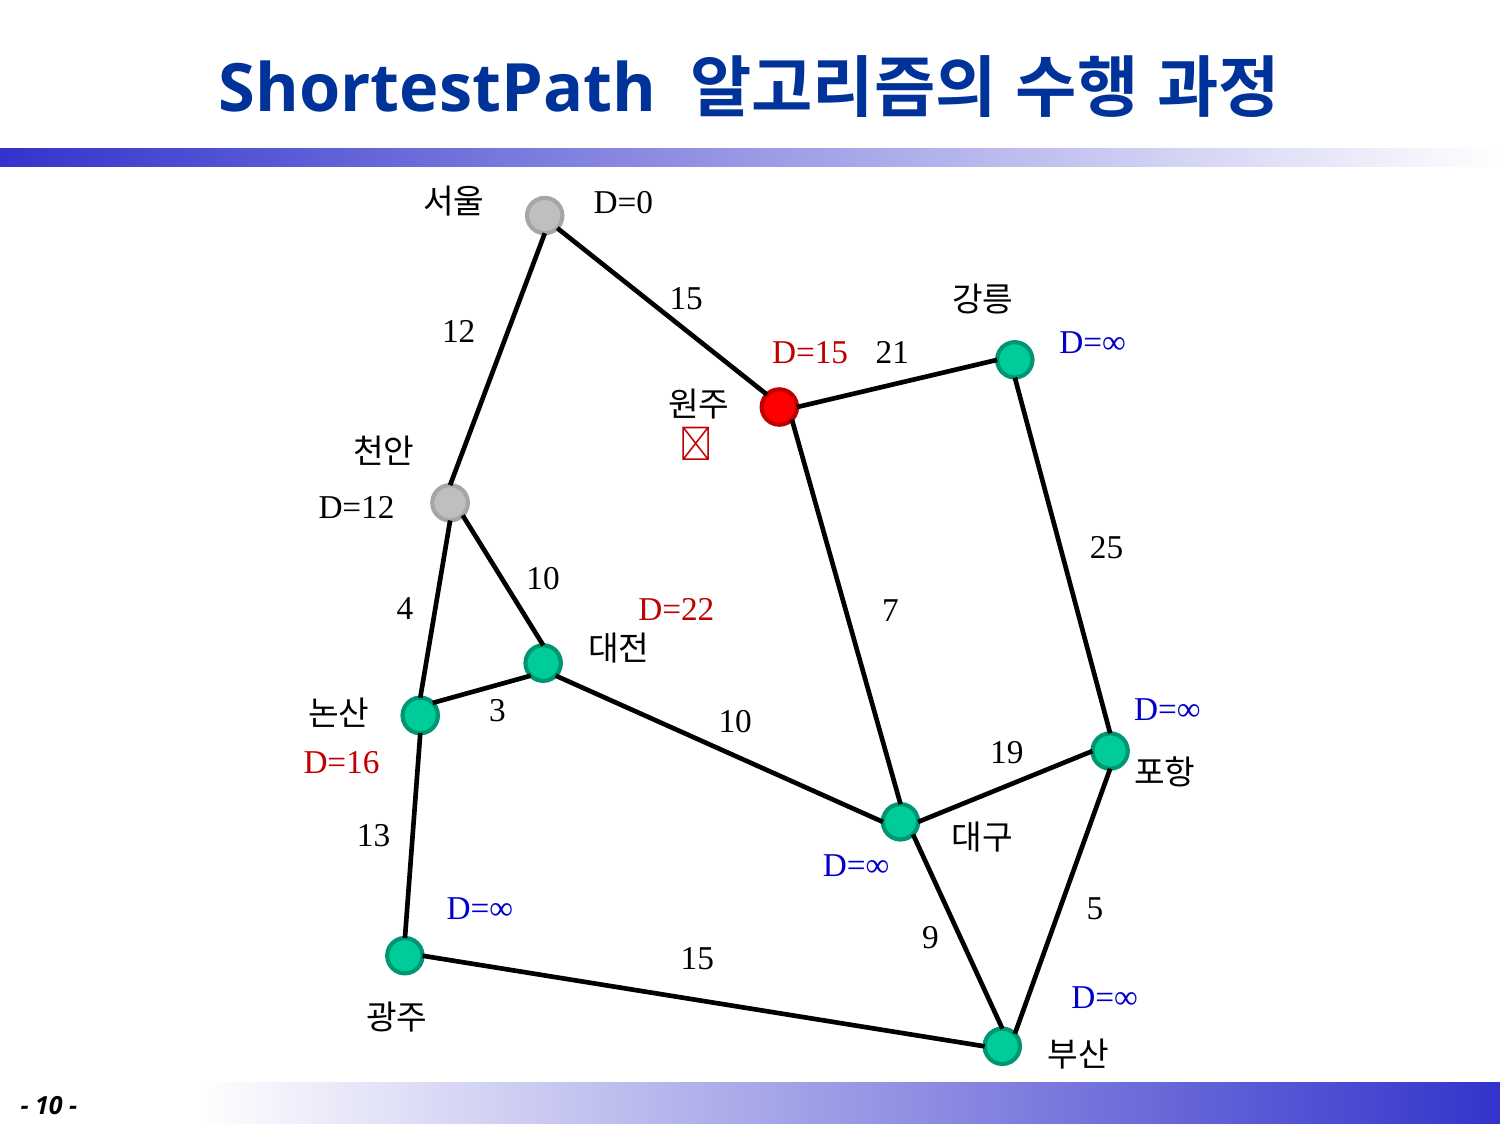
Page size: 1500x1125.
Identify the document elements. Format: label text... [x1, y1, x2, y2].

slide_number - 56 - [5, 1082, 113, 1118]
title ShortestPath 알고리즘의 수행 과정 [112, 7, 1388, 163]
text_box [229, 172, 1229, 1082]
